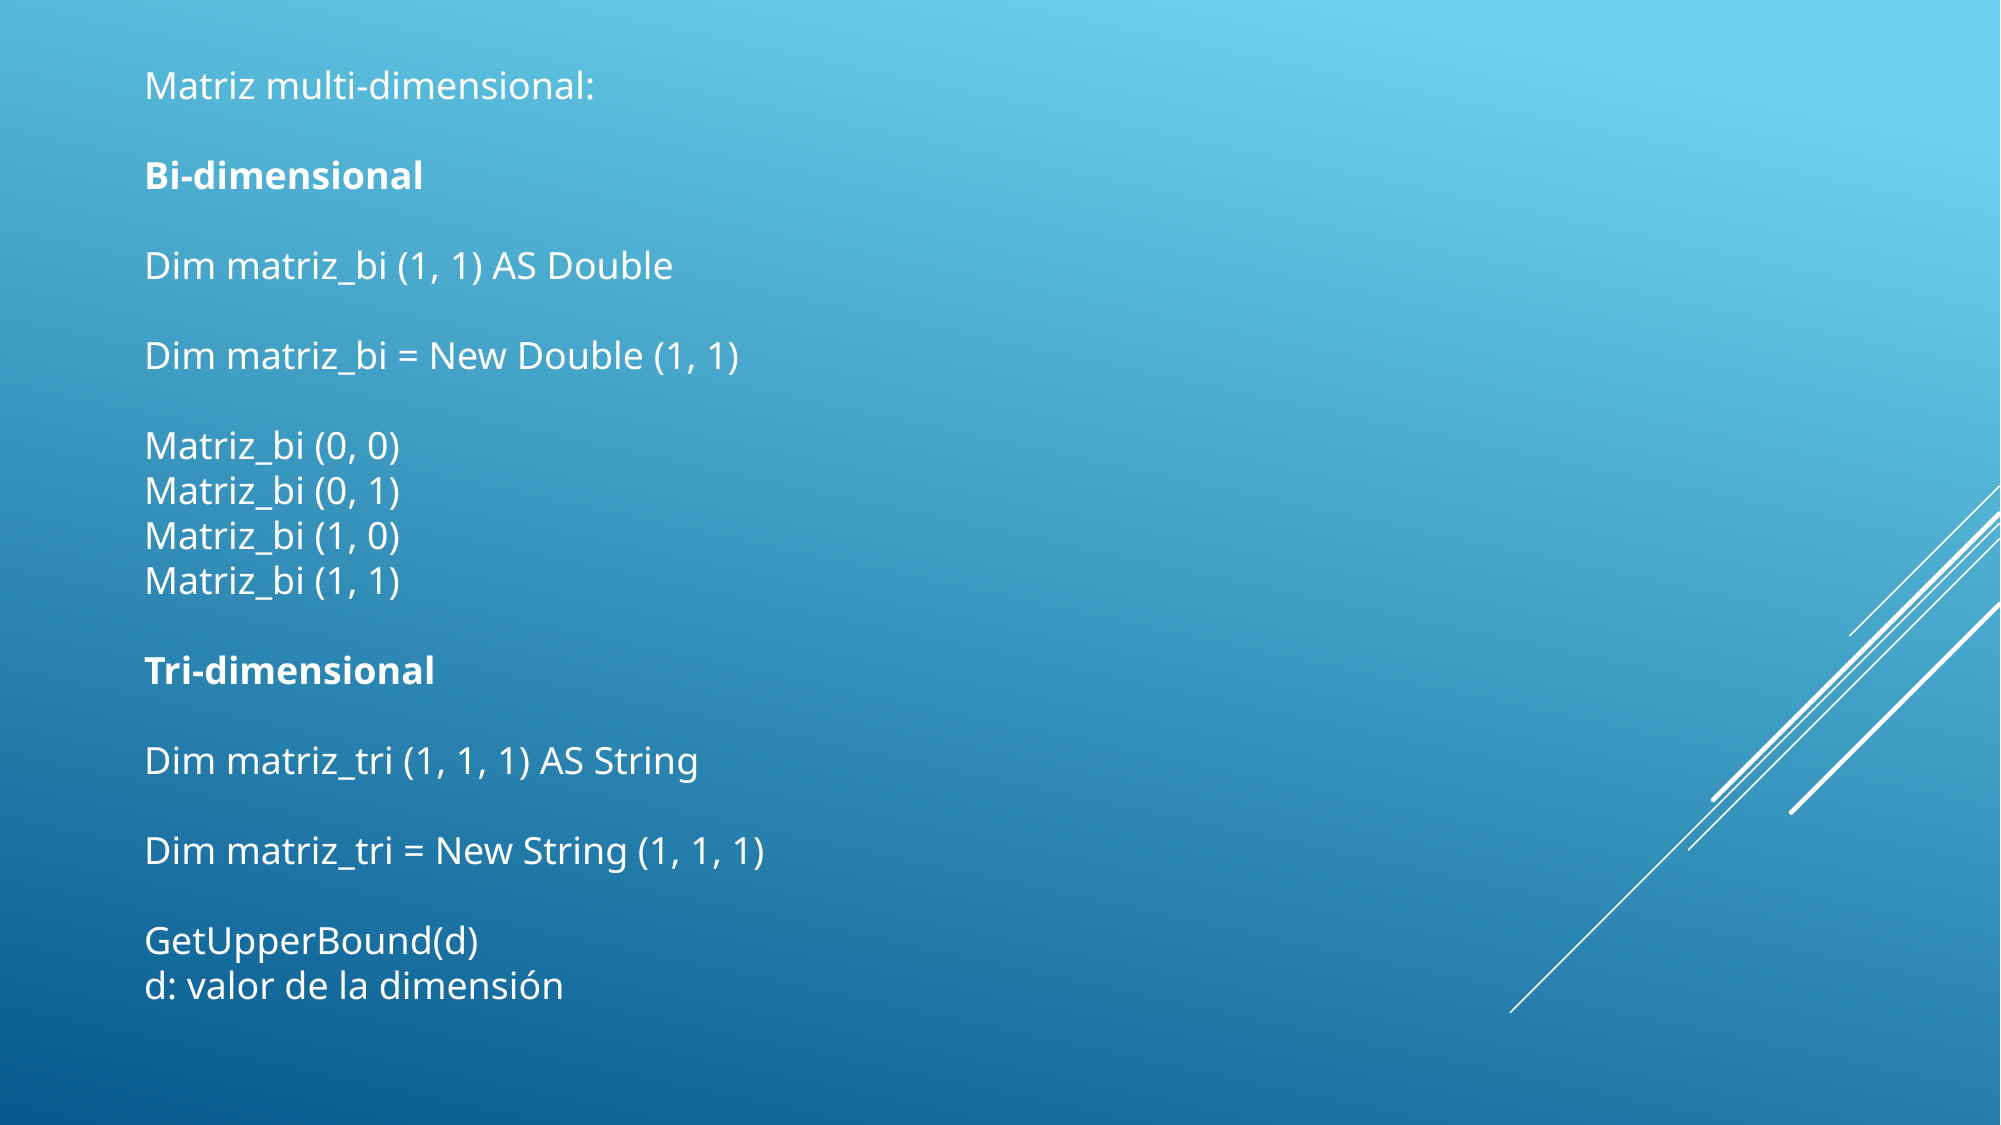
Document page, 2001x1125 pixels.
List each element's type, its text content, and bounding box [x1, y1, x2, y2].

text_box Matriz multi-dimensional: Bi-dimensional Dim matriz_bi (1, 1) AS Double Dim matriz_bi = New Double (1, 1) Matriz_bi (0, 0) Matriz_bi (0, 1) Matriz_bi (1, 0) Matriz_bi (1, 1) Tri-dimensional Dim matriz_tri (1, 1, 1) AS String Dim matriz_tri = New String (1, 1, 1) GetUpperBound(d) d: valor de la dimensión [129, 55, 781, 1060]
